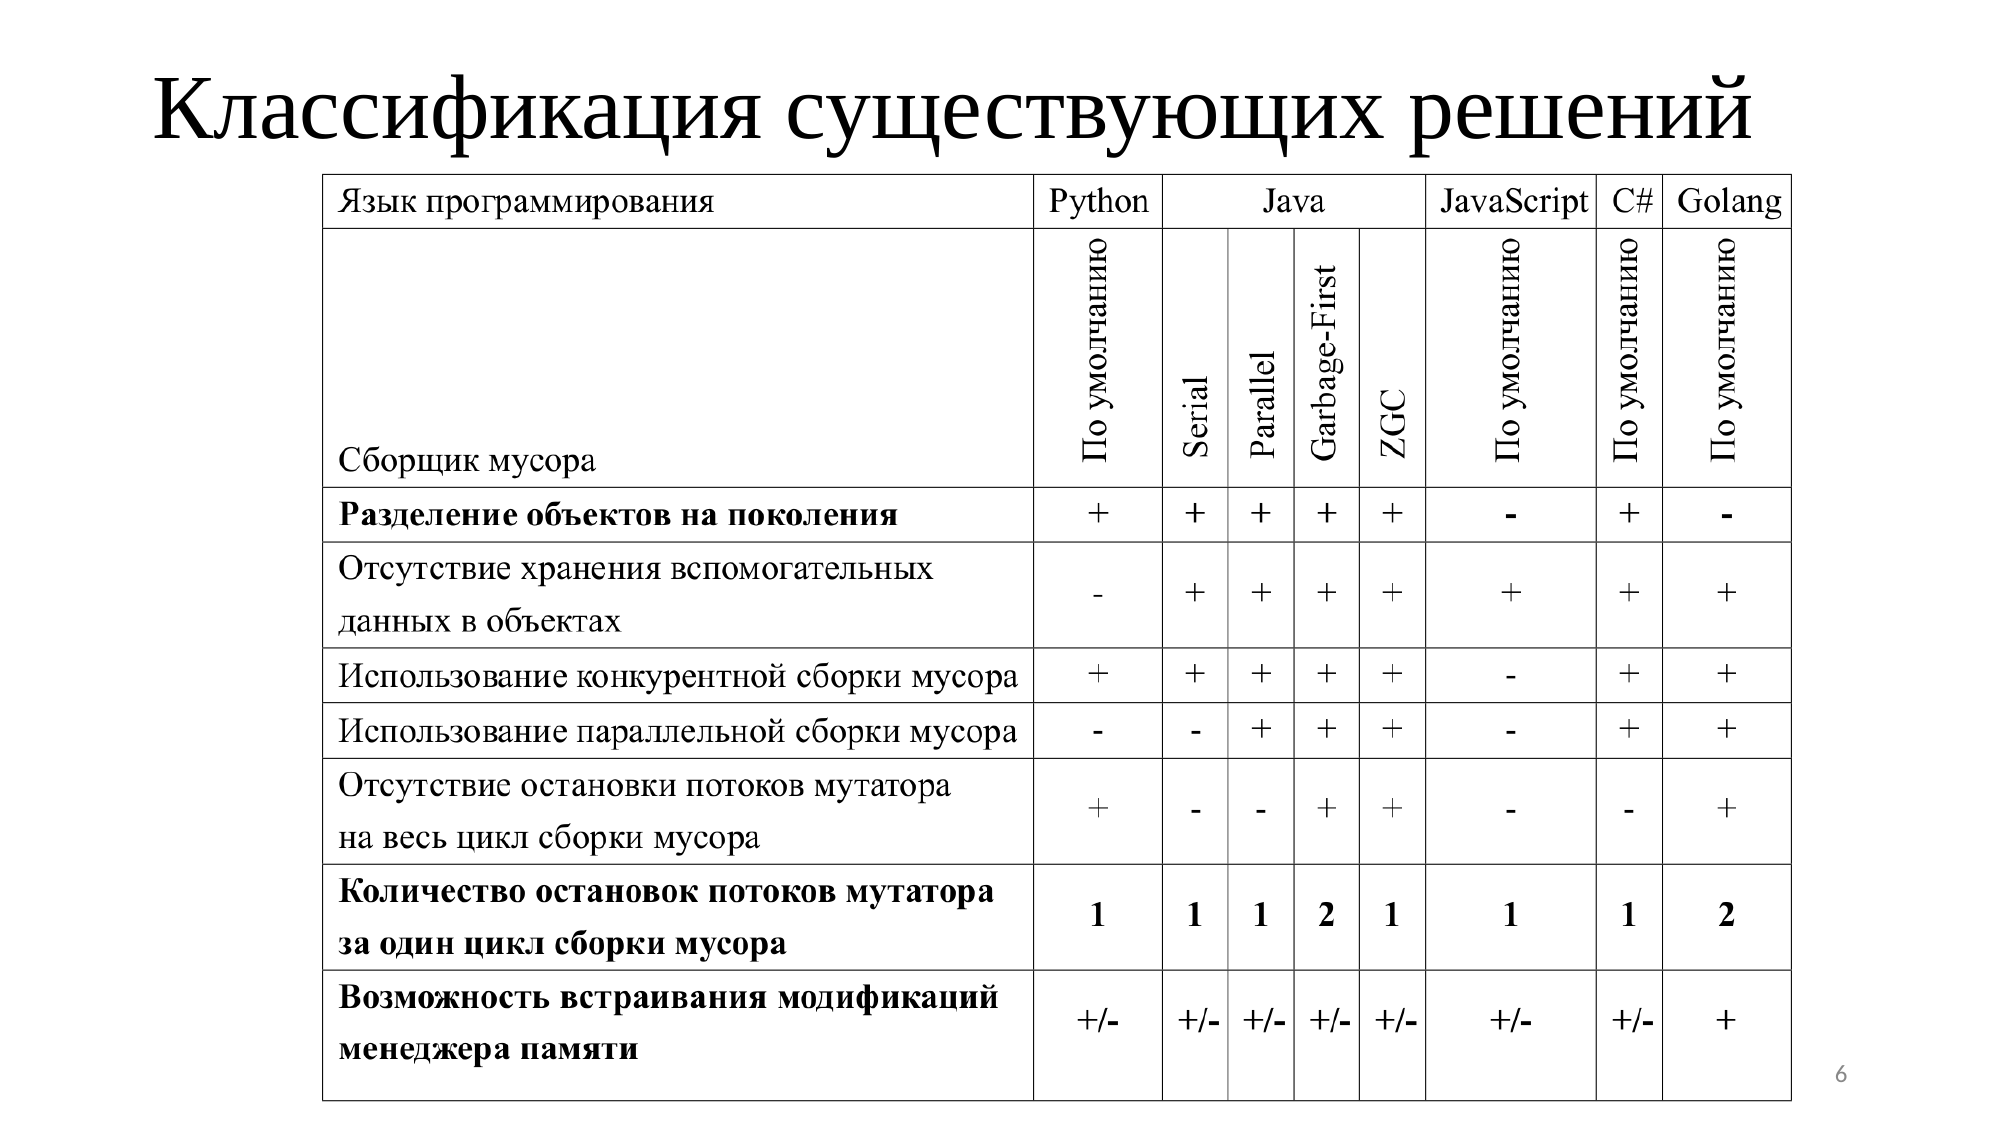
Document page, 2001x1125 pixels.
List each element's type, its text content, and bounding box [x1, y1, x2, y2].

slide_number ‹#› [1796, 1042, 1863, 1103]
picture [321, 170, 1794, 1103]
title Классификация существующих решений [137, 0, 1977, 218]
